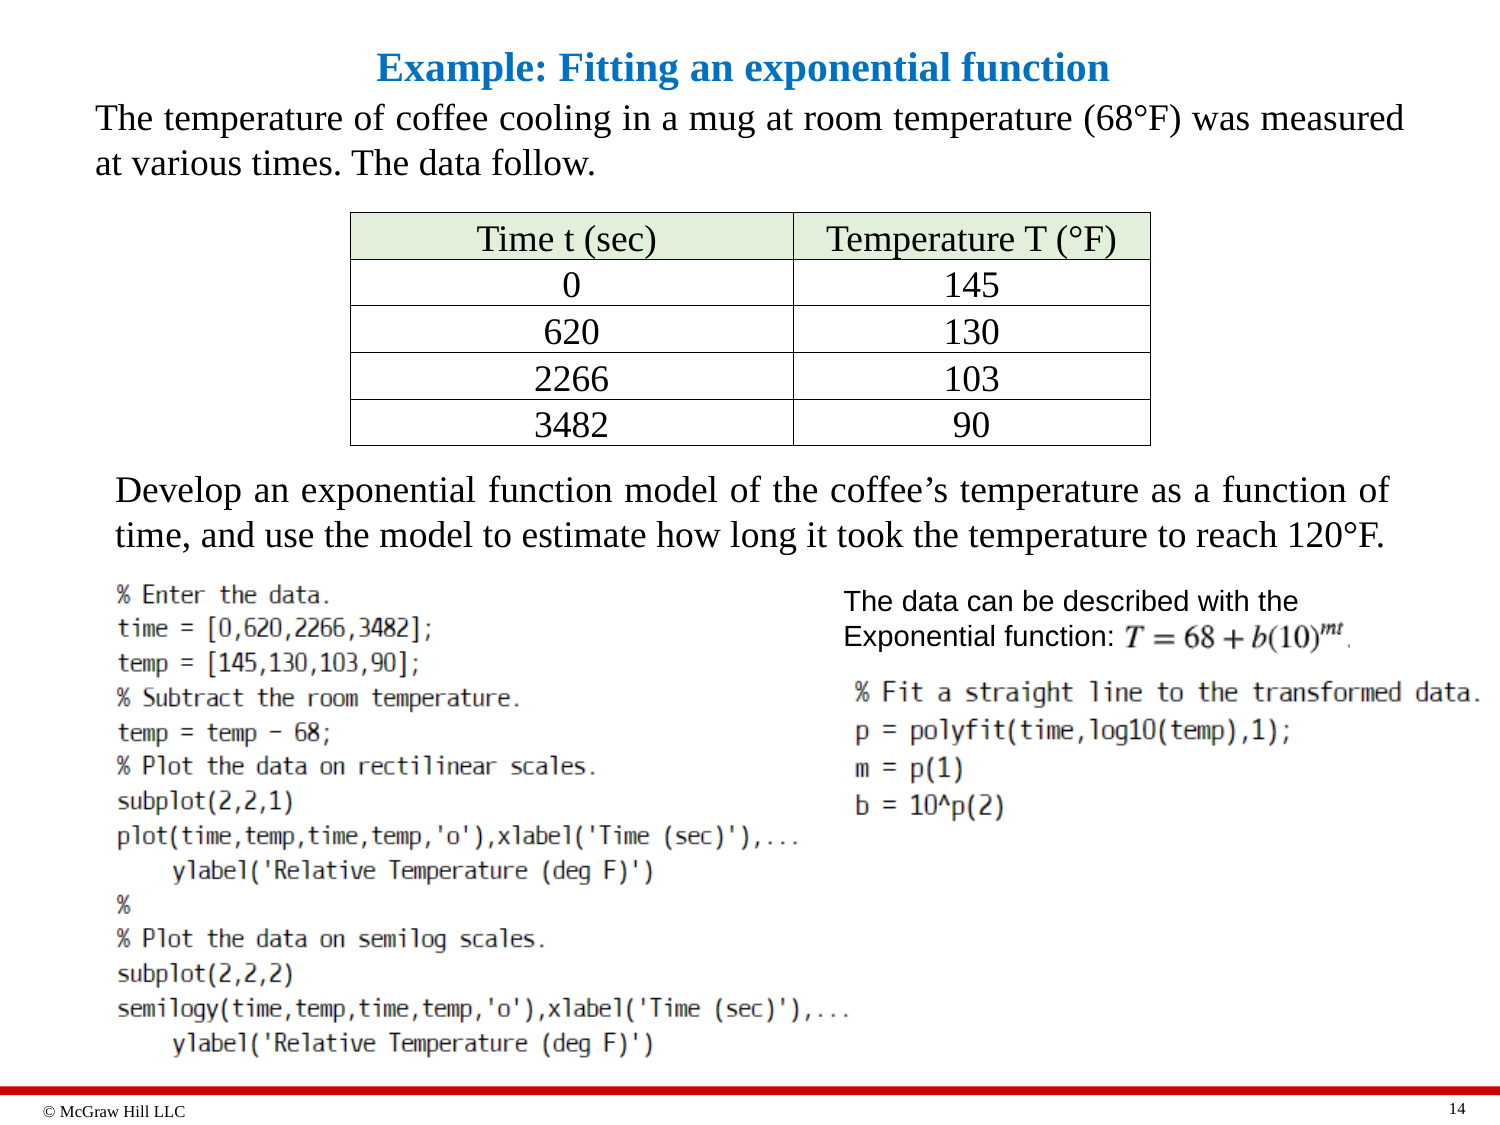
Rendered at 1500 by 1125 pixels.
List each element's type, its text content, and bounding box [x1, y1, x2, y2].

table_cell 3482 [351, 400, 793, 445]
text_box Develop an exponential function model of the coffee’s temperature as a function of time, and use the model to estimate how long it took the temperature to reach 120°F. [100, 458, 1407, 563]
table_cell 620 [351, 306, 793, 352]
table_cell 103 [794, 353, 1150, 399]
table_cell 130 [794, 306, 1150, 352]
table_cell 90 [794, 400, 1150, 445]
picture [1120, 611, 1350, 662]
text_box The temperature of coffee cooling in a mug at room temperature (68°F) was measured at various times. The data follow. [80, 85, 1422, 191]
text_box The data can be described with the Exponential function: [828, 575, 1315, 660]
table_cell 0 [351, 260, 793, 305]
slide_number 14 [1415, 1094, 1474, 1122]
table_cell 2266 [351, 353, 793, 399]
table_header Time t (sec) [351, 213, 793, 259]
table_header Temperature T (°F) [794, 213, 1150, 259]
table_cell 145 [794, 260, 1150, 305]
text_box Example: Fitting an exponential function [80, 32, 1407, 85]
picture [100, 576, 1492, 1075]
